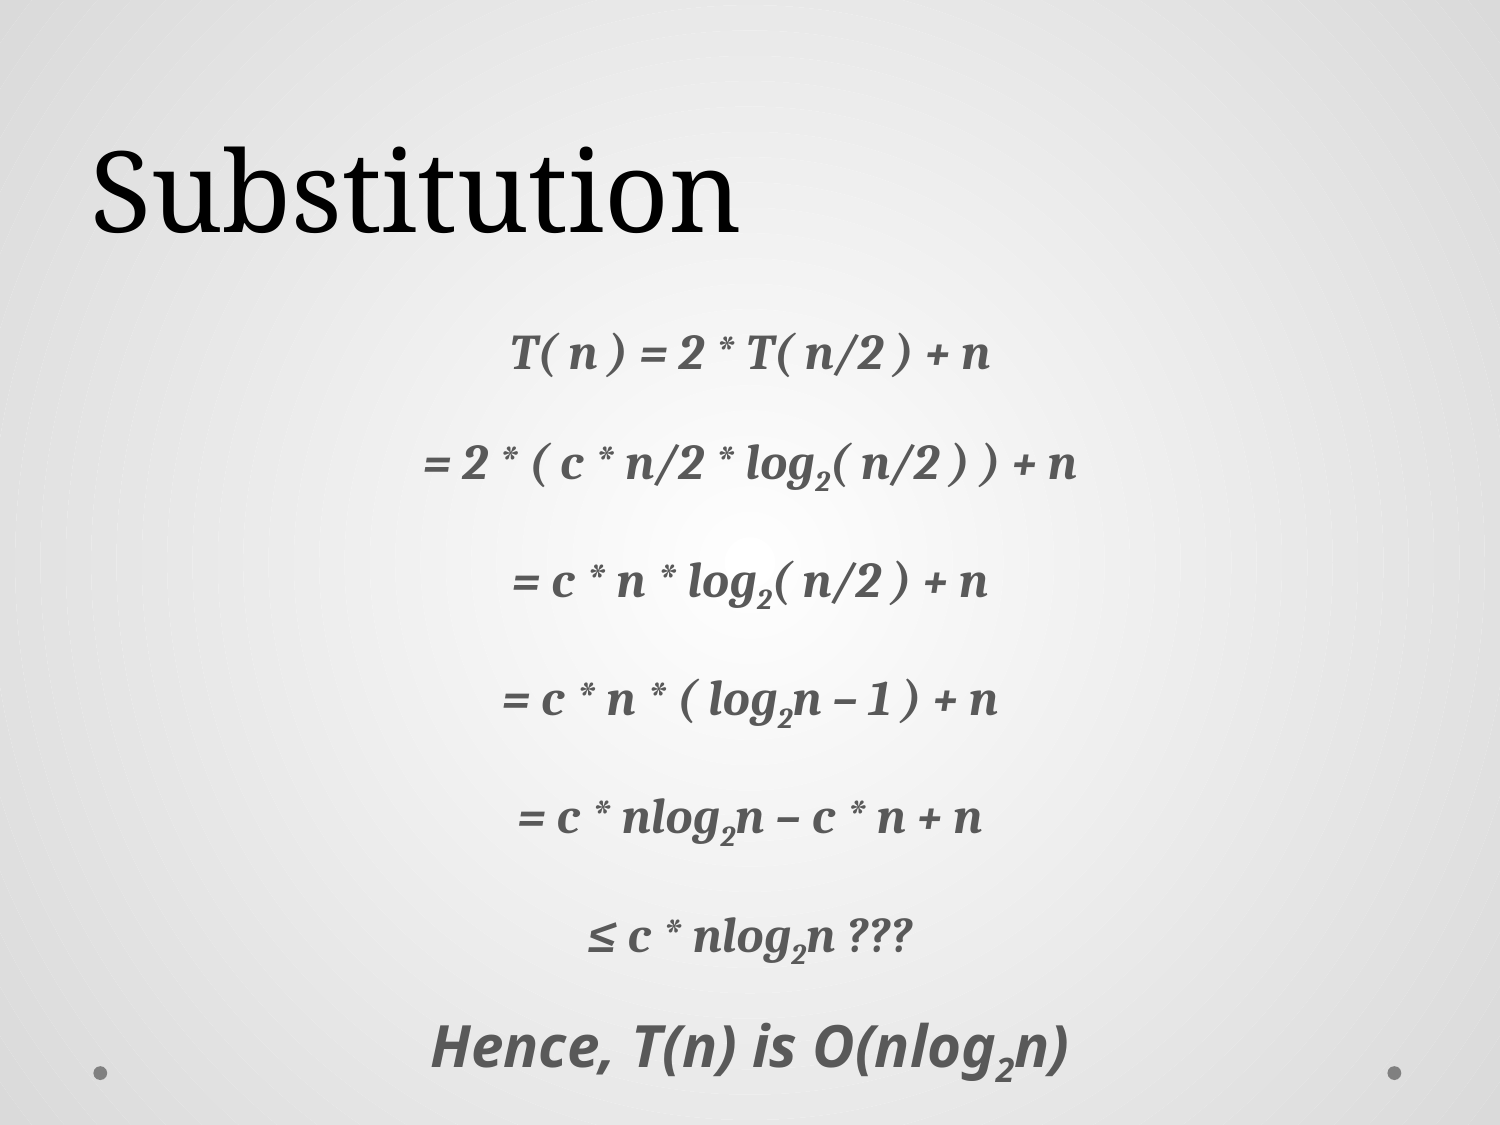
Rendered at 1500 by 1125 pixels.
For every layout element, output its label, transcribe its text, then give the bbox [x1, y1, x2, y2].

title Substitution [75, 0, 1425, 263]
text_box T( n ) = 2 * T( n/2 ) + n = 2 * ( c * n/2 * log2( n/2 ) ) + n = c * n * log2( n/2 ) + n = c * n * ( log2n – 1 ) + n = c * nlog2n – c * n + n ≤ c * nlog2n ??? [408, 311, 1092, 1088]
text_box Hence, T(n) is O(nlog2n) [249, 1001, 1250, 1097]
